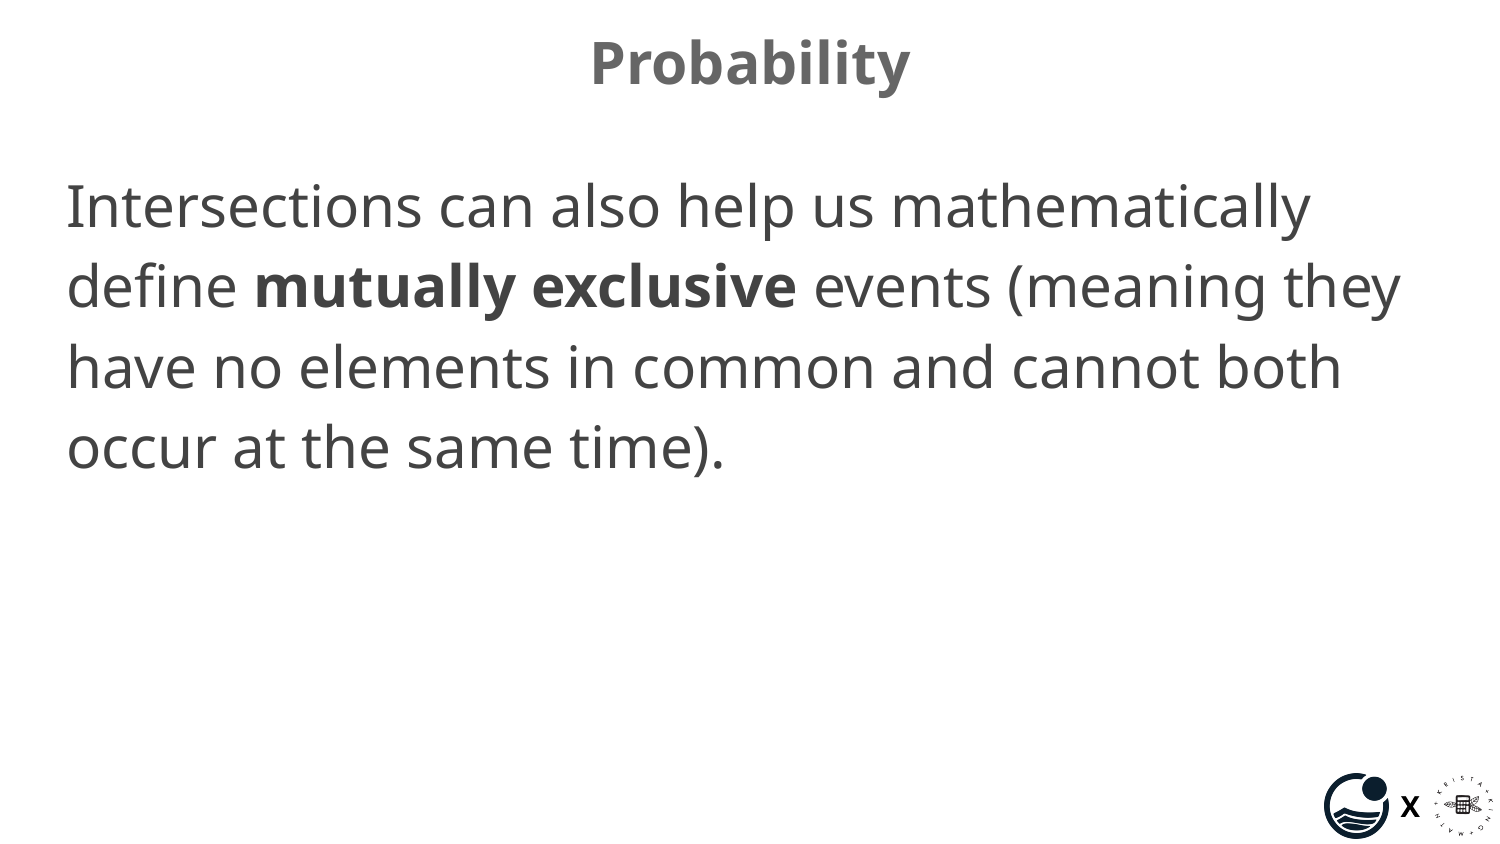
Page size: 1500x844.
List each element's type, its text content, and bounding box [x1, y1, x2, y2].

text_box X [1393, 775, 1427, 837]
picture [1324, 773, 1389, 839]
title Probability [51, 10, 1449, 105]
picture [1430, 773, 1496, 839]
list Intersections can also help us mathematically define mutually exclusive events (meaning they have no elements in common and cannot both occur at the same time). [51, 143, 1449, 750]
